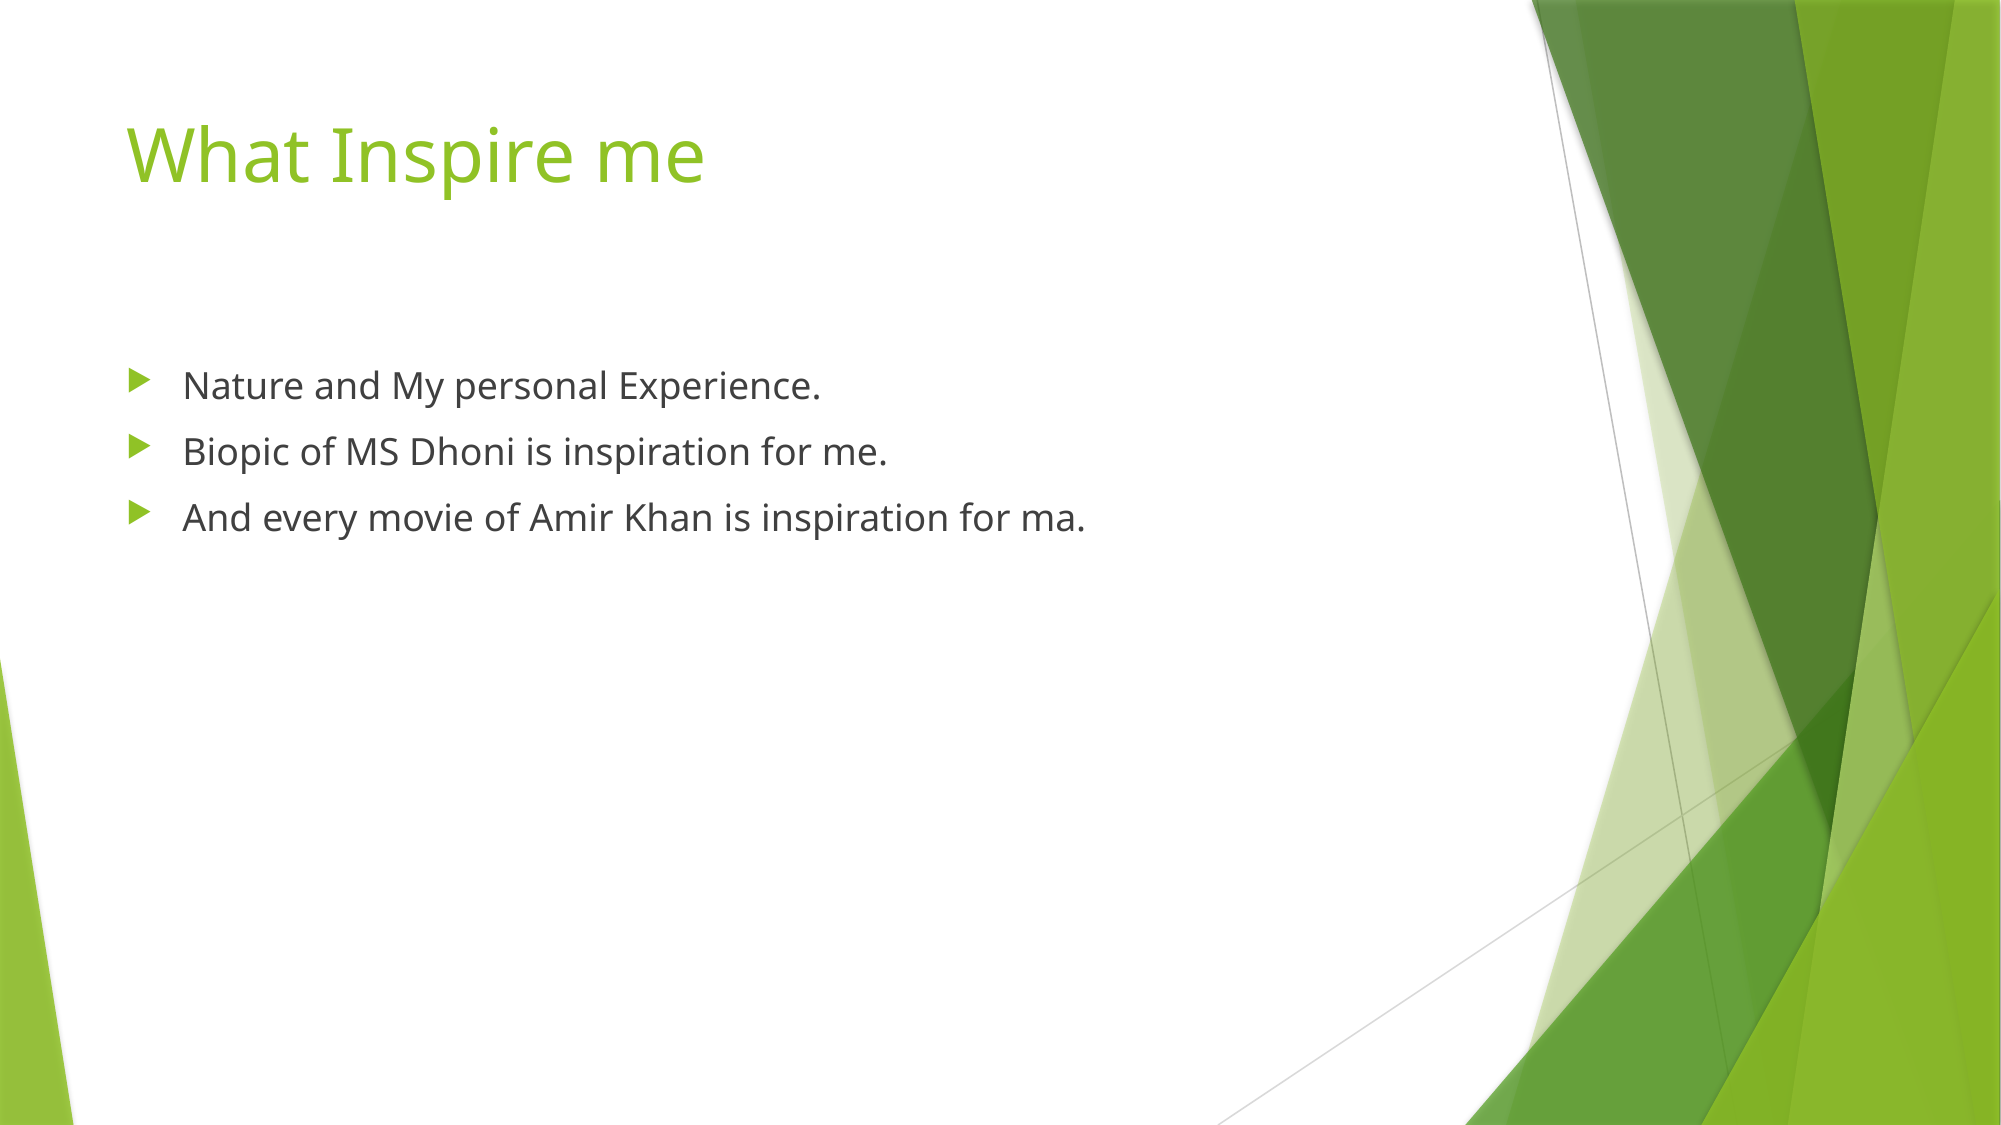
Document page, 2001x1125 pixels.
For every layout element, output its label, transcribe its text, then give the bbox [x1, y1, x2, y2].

title What Inspire me [111, 99, 1522, 317]
list Nature and My personal Experience. Biopic of MS Dhoni is inspiration for me. And every movie of Amir Khan is inspiration for ma. [111, 354, 1522, 992]
